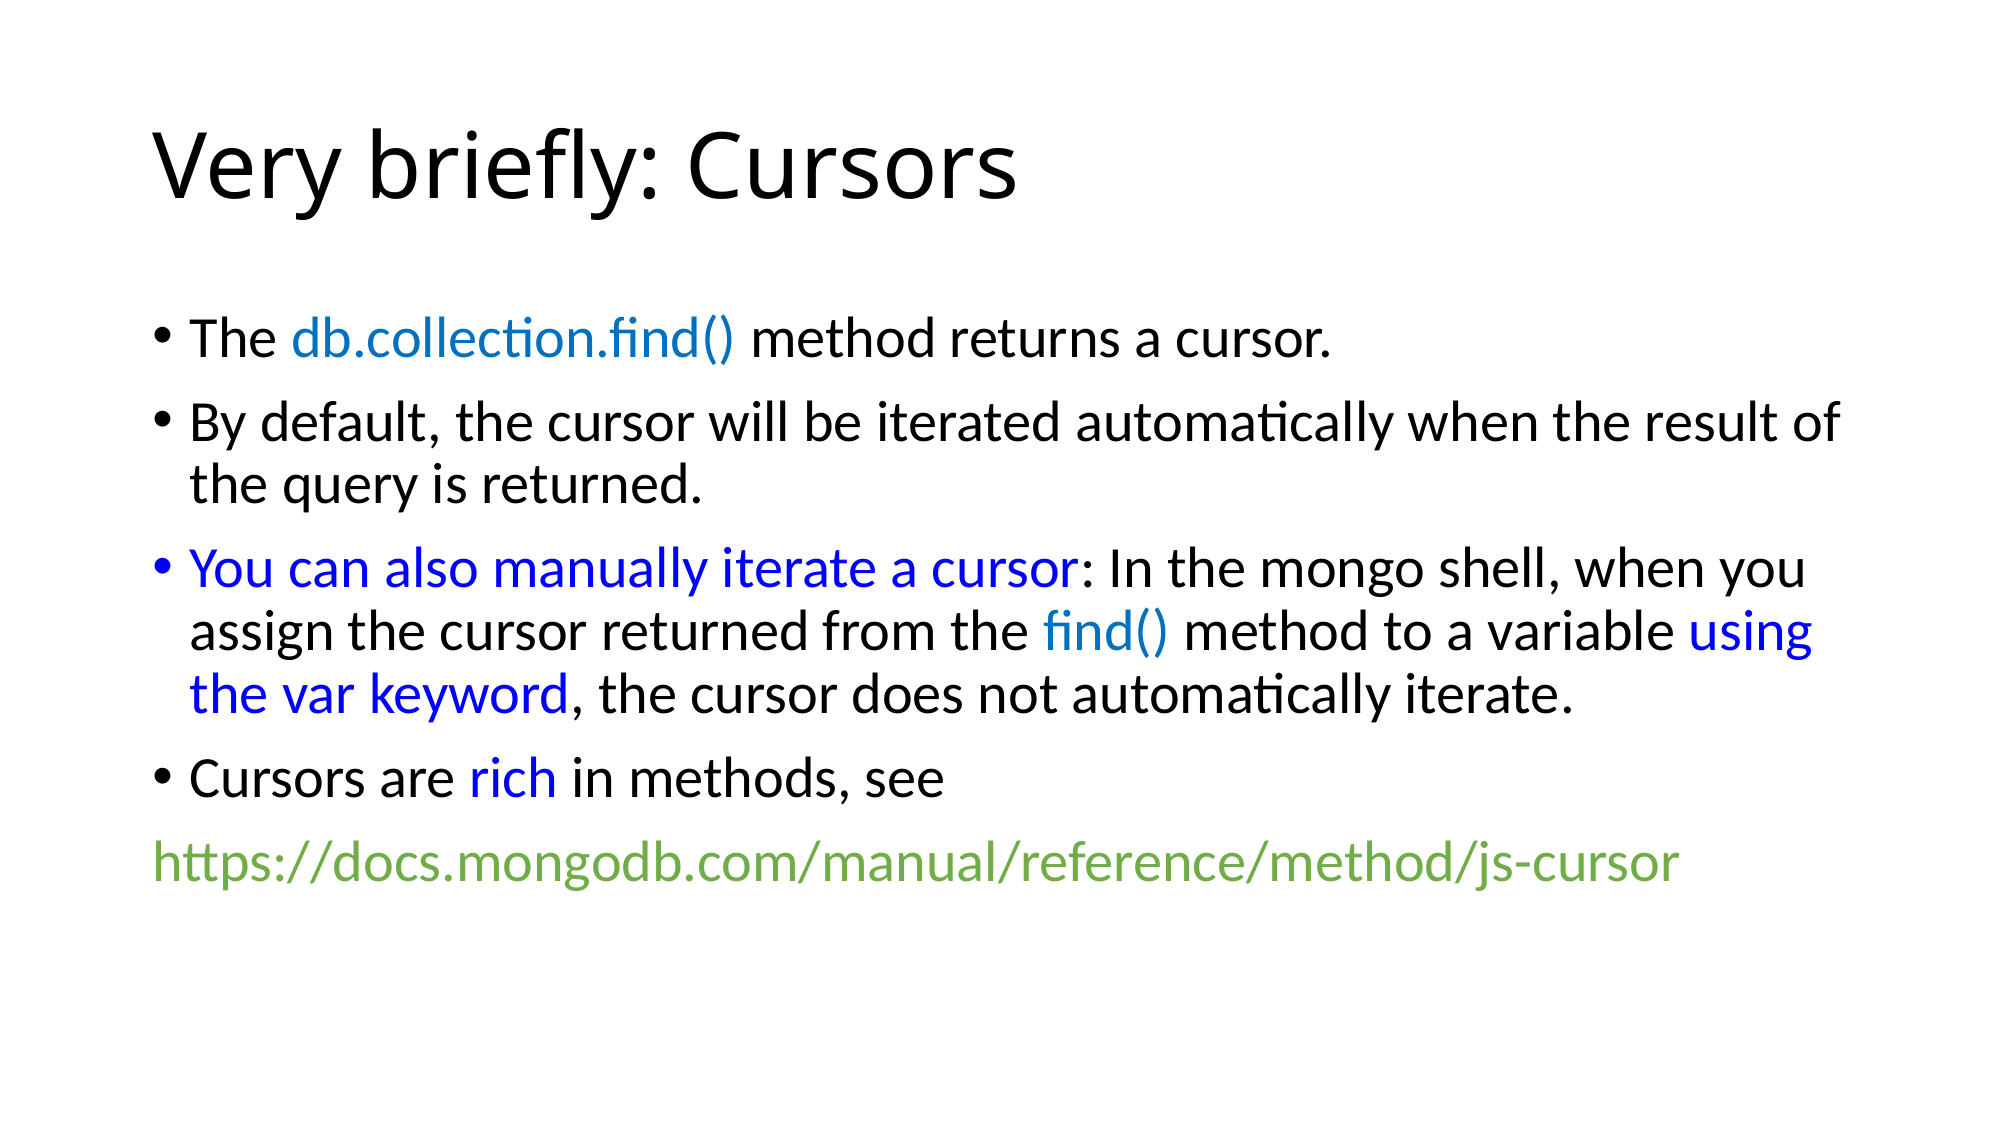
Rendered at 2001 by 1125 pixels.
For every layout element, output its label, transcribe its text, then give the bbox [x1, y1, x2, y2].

title Very briefly: Cursors [137, 59, 1863, 278]
list The db.collection.find() method returns a cursor. By default, the cursor will be iterated automatically when the result of the query is returned. You can also manually iterate a cursor: In the mongo shell, when you assign the cursor returned from the find() method to a variable using the var keyword, the cursor does not automatically iterate. Cursors are rich in methods, see https://docs.mongodb.com/manual/reference/method/js-cursor [137, 299, 1863, 1014]
